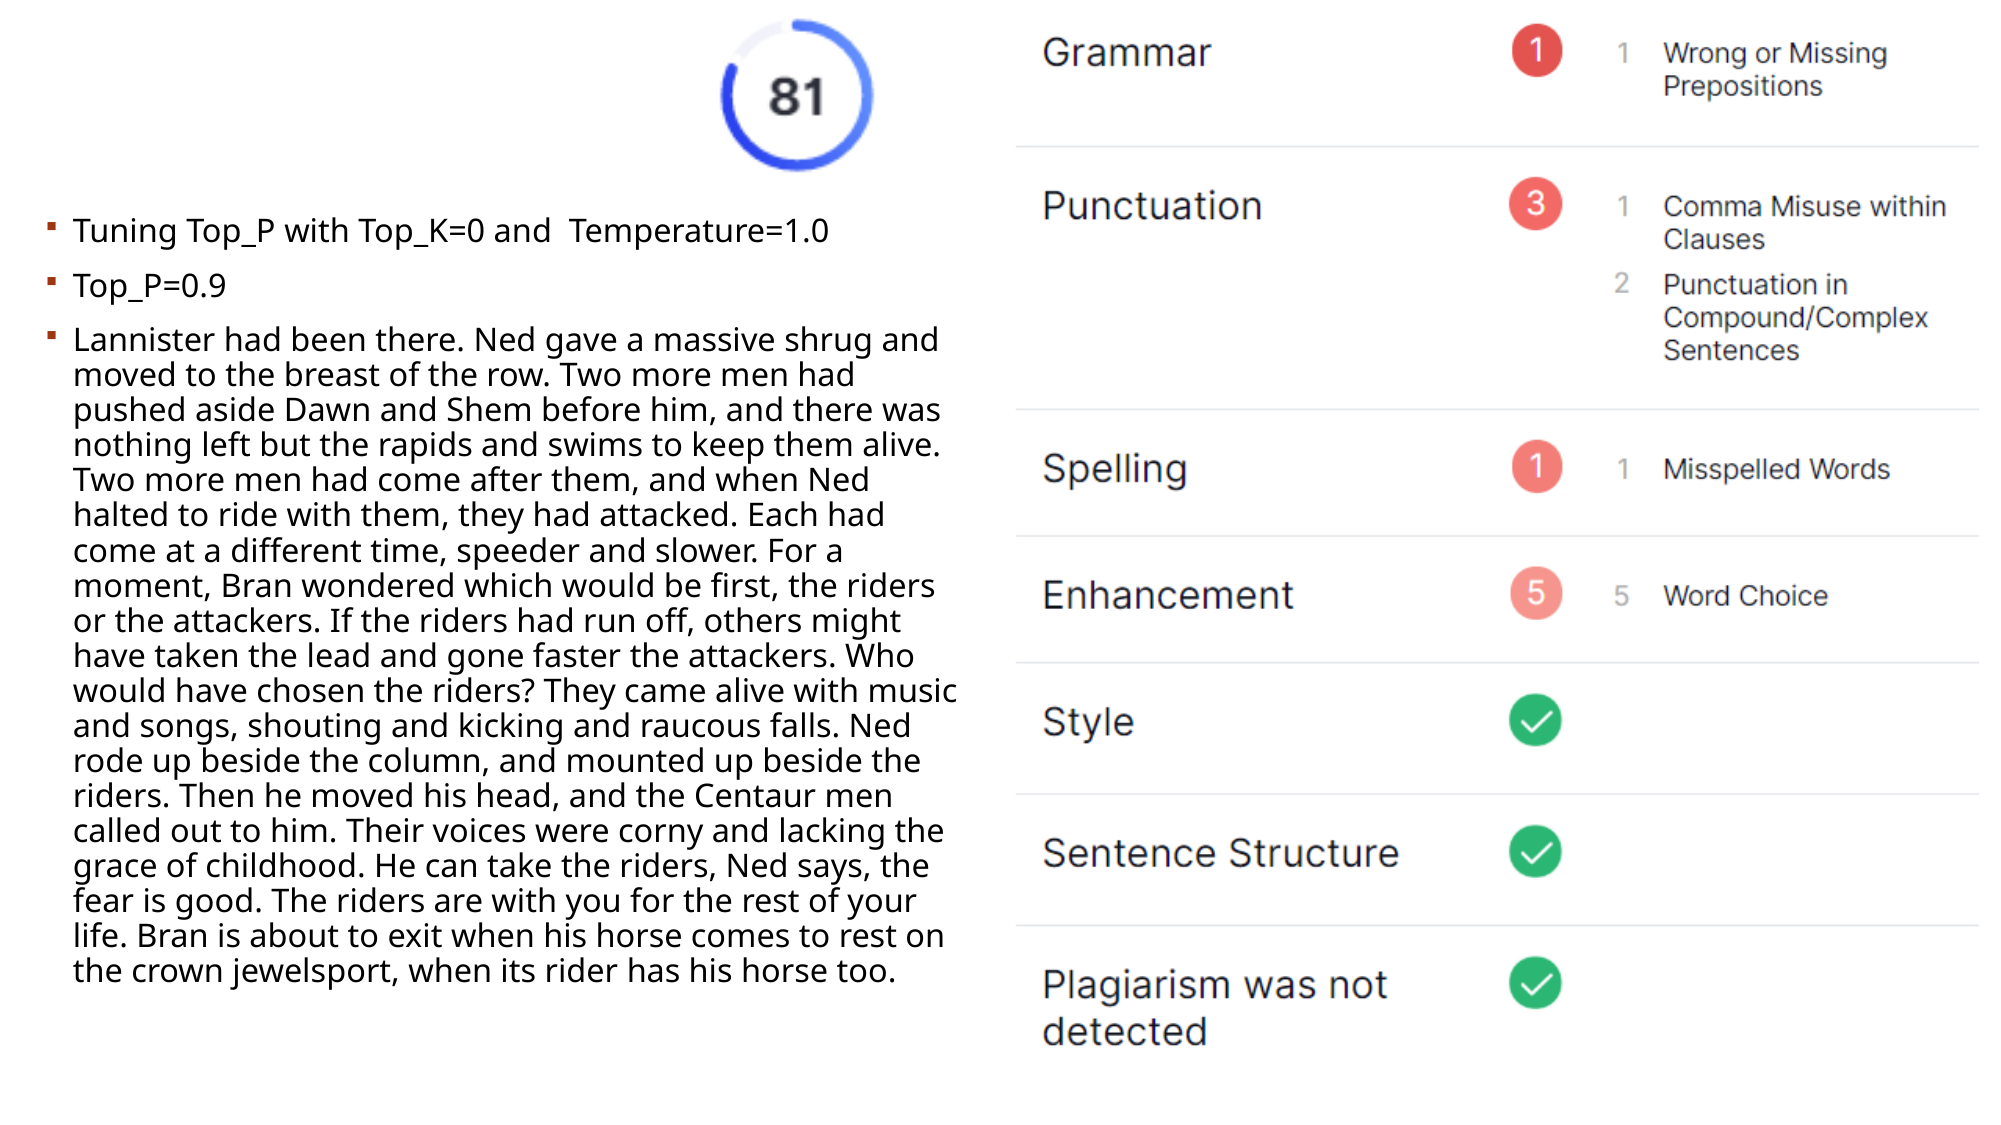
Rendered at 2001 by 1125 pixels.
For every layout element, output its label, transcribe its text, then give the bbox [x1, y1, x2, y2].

picture [684, 0, 887, 207]
picture [999, 0, 1979, 1097]
list Tuning Top_P with Top_K=0 and Temperature=1.0 Top_P=0.9 Lannister had been there. Ned gave a massive shrug and moved to the breast of the row. Two more men had pushed aside Dawn and Shem before him, and there was nothing left but the rapids and swims to keep them alive. Two more men had come after them, and when Ned halted to ride with them, they had attacked. Each had come at a different time, speeder and slower. For a moment, Bran wondered which would be first, the riders or the attackers. If the riders had run off, others might have taken the lead and gone faster the attackers. Who would have chosen the riders? They came alive with music and songs, shouting and kicking and raucous falls. Ned rode up beside the column, and mounted up beside the riders. Then he moved his head, and the Centaur men called out to him. Their voices were corny and lacking the grace of childhood. He can take the riders, Ned says, the fear is good. The riders are with you for the rest of your life. Bran is about to exit when his horse comes to rest on the crown jewelsport, when its rider has his horse too. [30, 206, 974, 1013]
